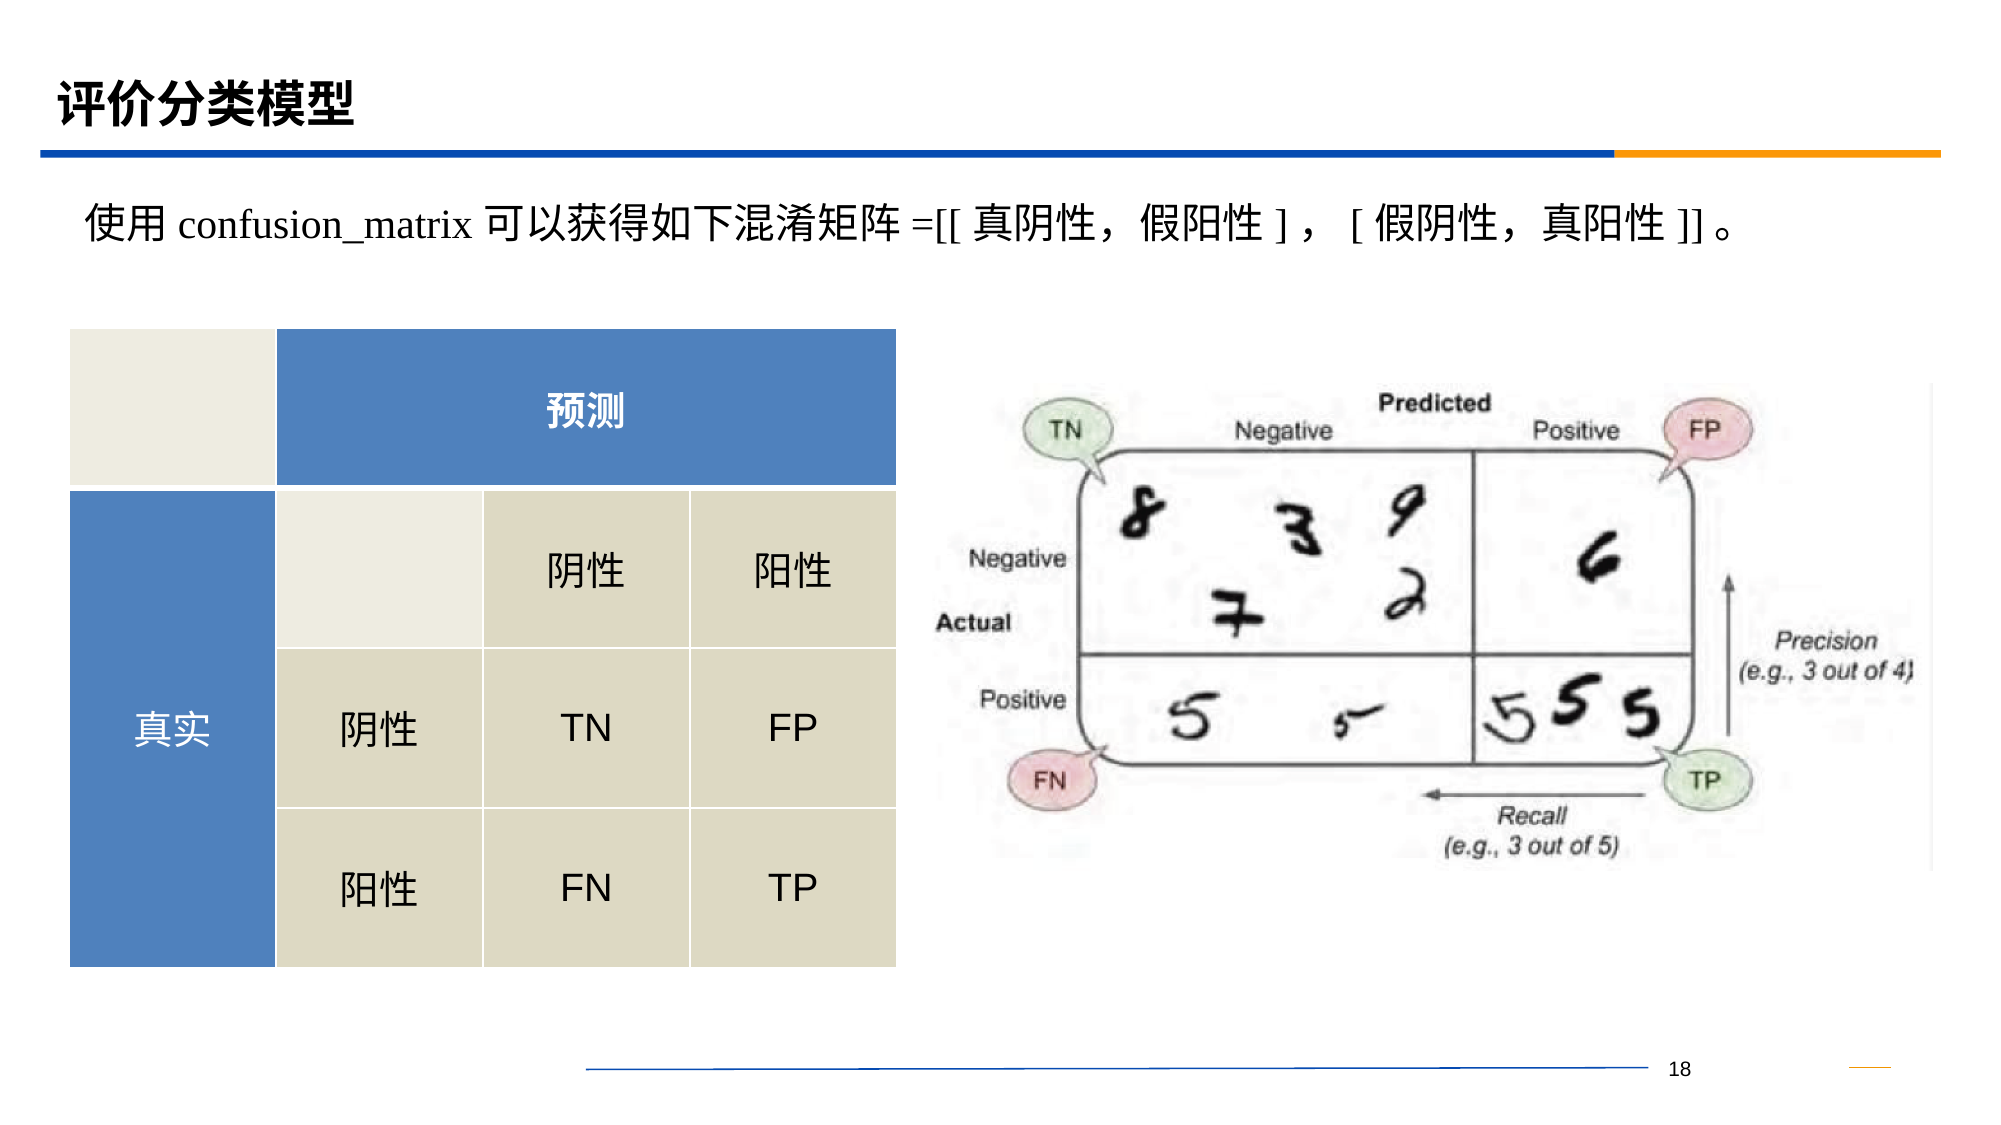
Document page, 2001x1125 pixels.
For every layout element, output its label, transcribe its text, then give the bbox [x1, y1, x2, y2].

title 评价分类模型 [41, 58, 1842, 146]
table_cell FN [484, 809, 689, 967]
table_cell TN [484, 649, 689, 807]
table_cell 阴性 [484, 491, 689, 647]
table_cell 阳性 [691, 491, 896, 647]
table_cell TP [691, 809, 896, 967]
table_cell 真实 [70, 491, 275, 967]
table_cell 阳性 [277, 809, 482, 967]
table_cell 阴性 [277, 649, 482, 807]
list 使用confusion_matrix可以获得如下混淆矩阵=[[真阴性，假阳性]，[假阴性，真阳性]]。 [69, 186, 1892, 257]
table_cell [277, 491, 482, 647]
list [929, 372, 1936, 871]
table_header [70, 329, 275, 485]
table_cell FP [691, 649, 896, 807]
table_header 预测 [277, 329, 896, 485]
